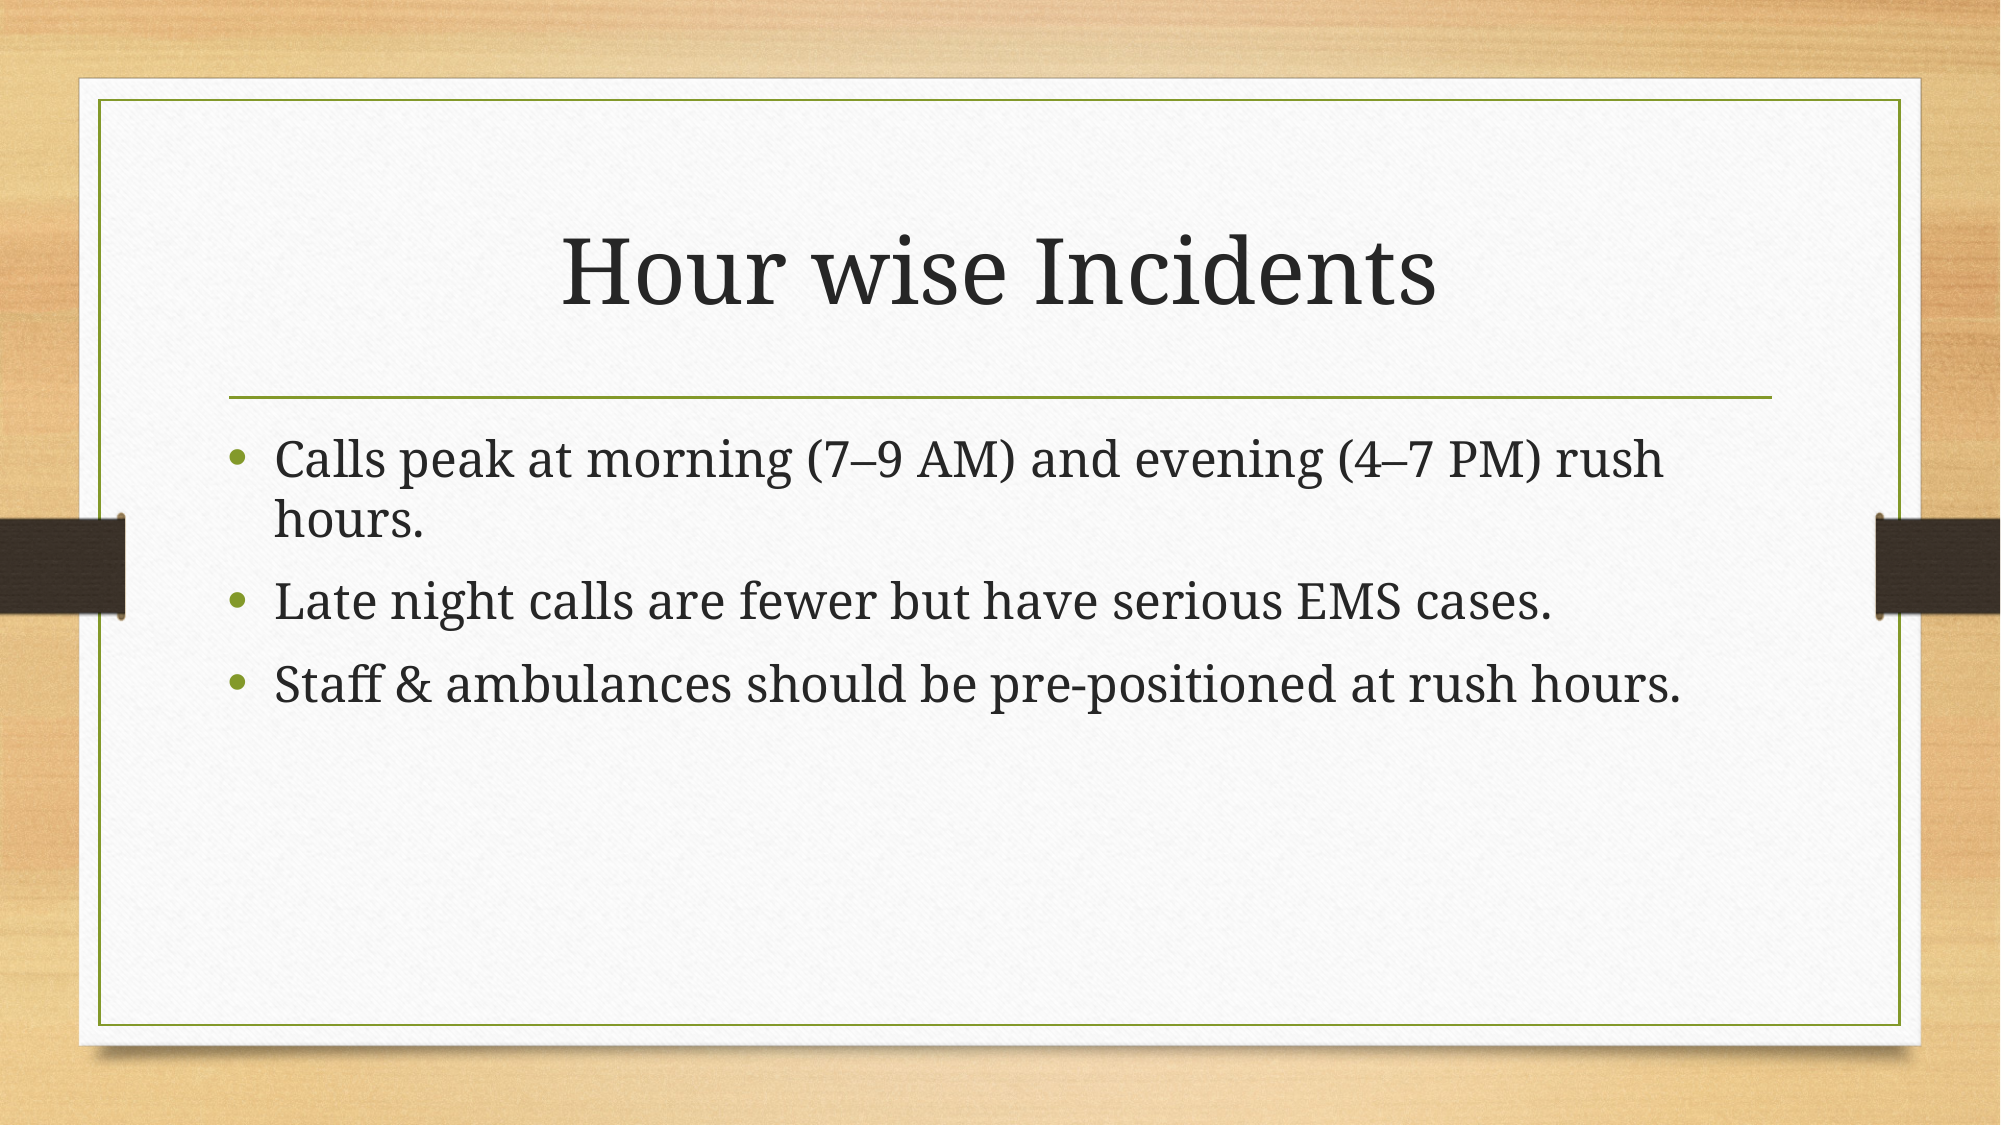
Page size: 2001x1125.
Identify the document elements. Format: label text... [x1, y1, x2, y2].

picture [0, 0, 2001, 1125]
title Hour wise Incidents [212, 161, 1788, 375]
list Calls peak at morning (7–9 AM) and evening (4–7 PM) rush hours. Late night calls are fewer but have serious EMS cases. Staff & ambulances should be pre-positioned at rush hours. [212, 419, 1788, 964]
